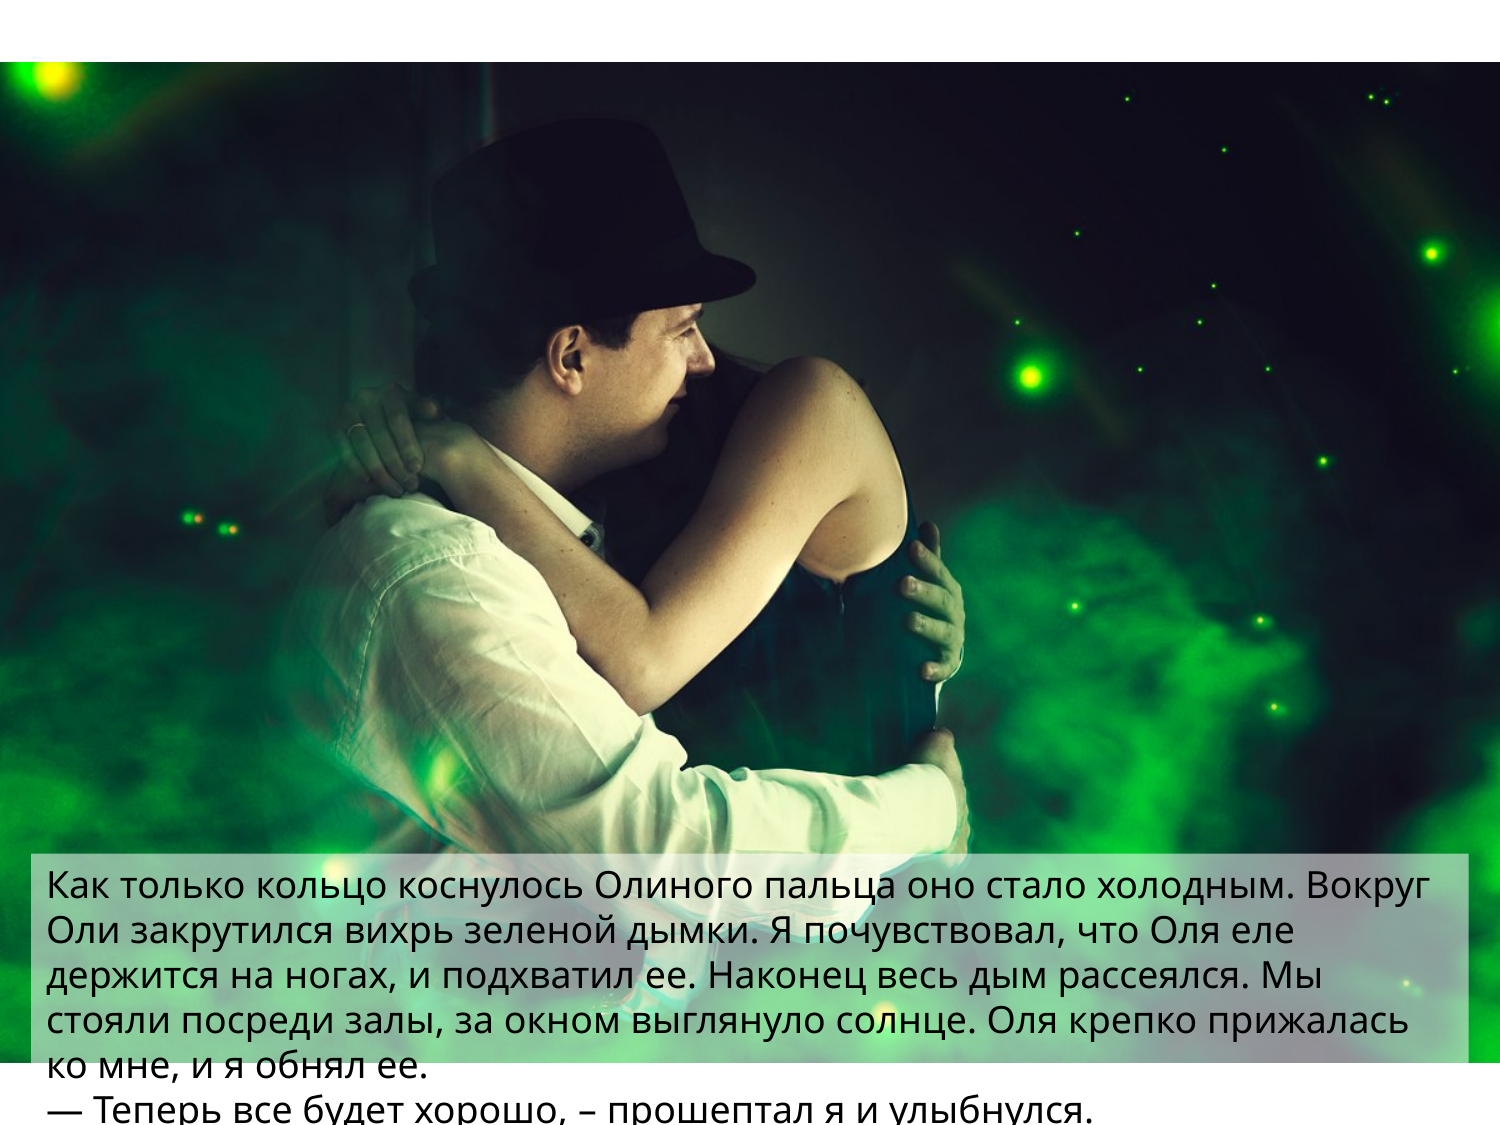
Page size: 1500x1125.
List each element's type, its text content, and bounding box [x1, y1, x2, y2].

picture [0, 62, 1500, 1063]
text_box Как только кольцо коснулось Олиного пальца оно стало холодным. Вокруг Оли закрутился вихрь зеленой дымки. Я почувствовал, что Оля еле держится на ногах, и подхватил ее. Наконец весь дым рассеялся. Мы стояли посреди залы, за окном выглянуло солнце. Оля крепко прижалась ко мне, и я обнял ее. ― Теперь все будет хорошо, – прошептал я и улыбнулся. [31, 1070, 1469, 1125]
